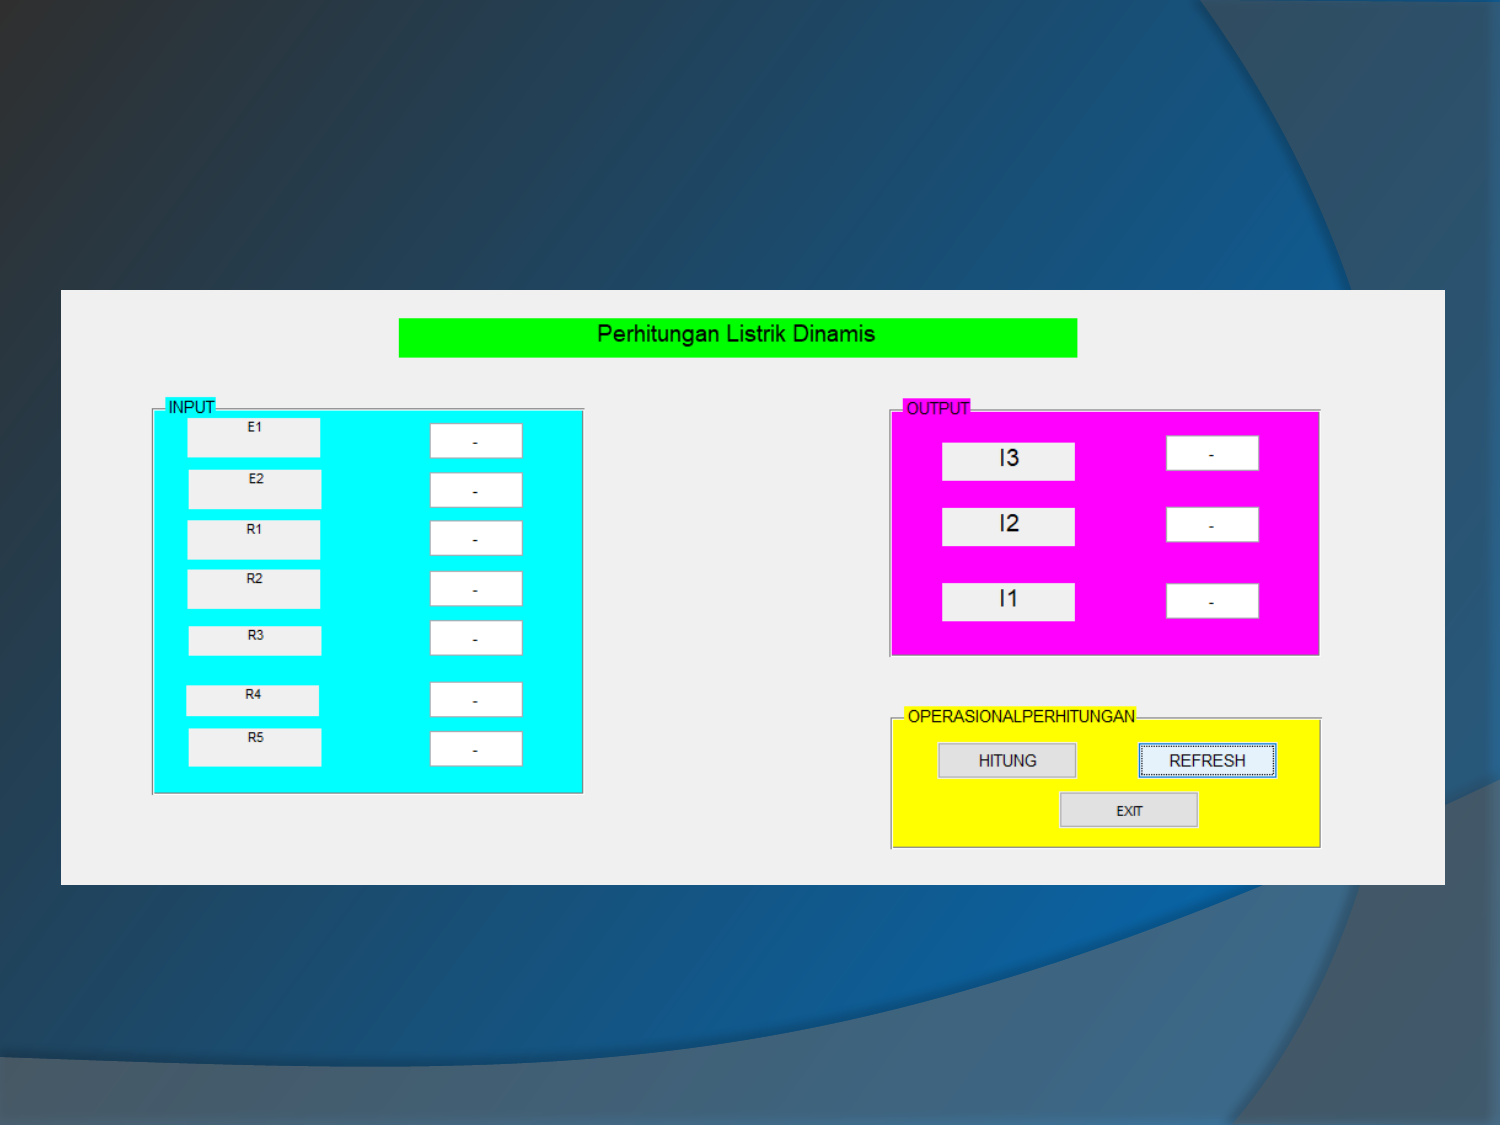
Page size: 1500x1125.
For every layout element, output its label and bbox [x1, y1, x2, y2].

picture [61, 290, 1446, 885]
